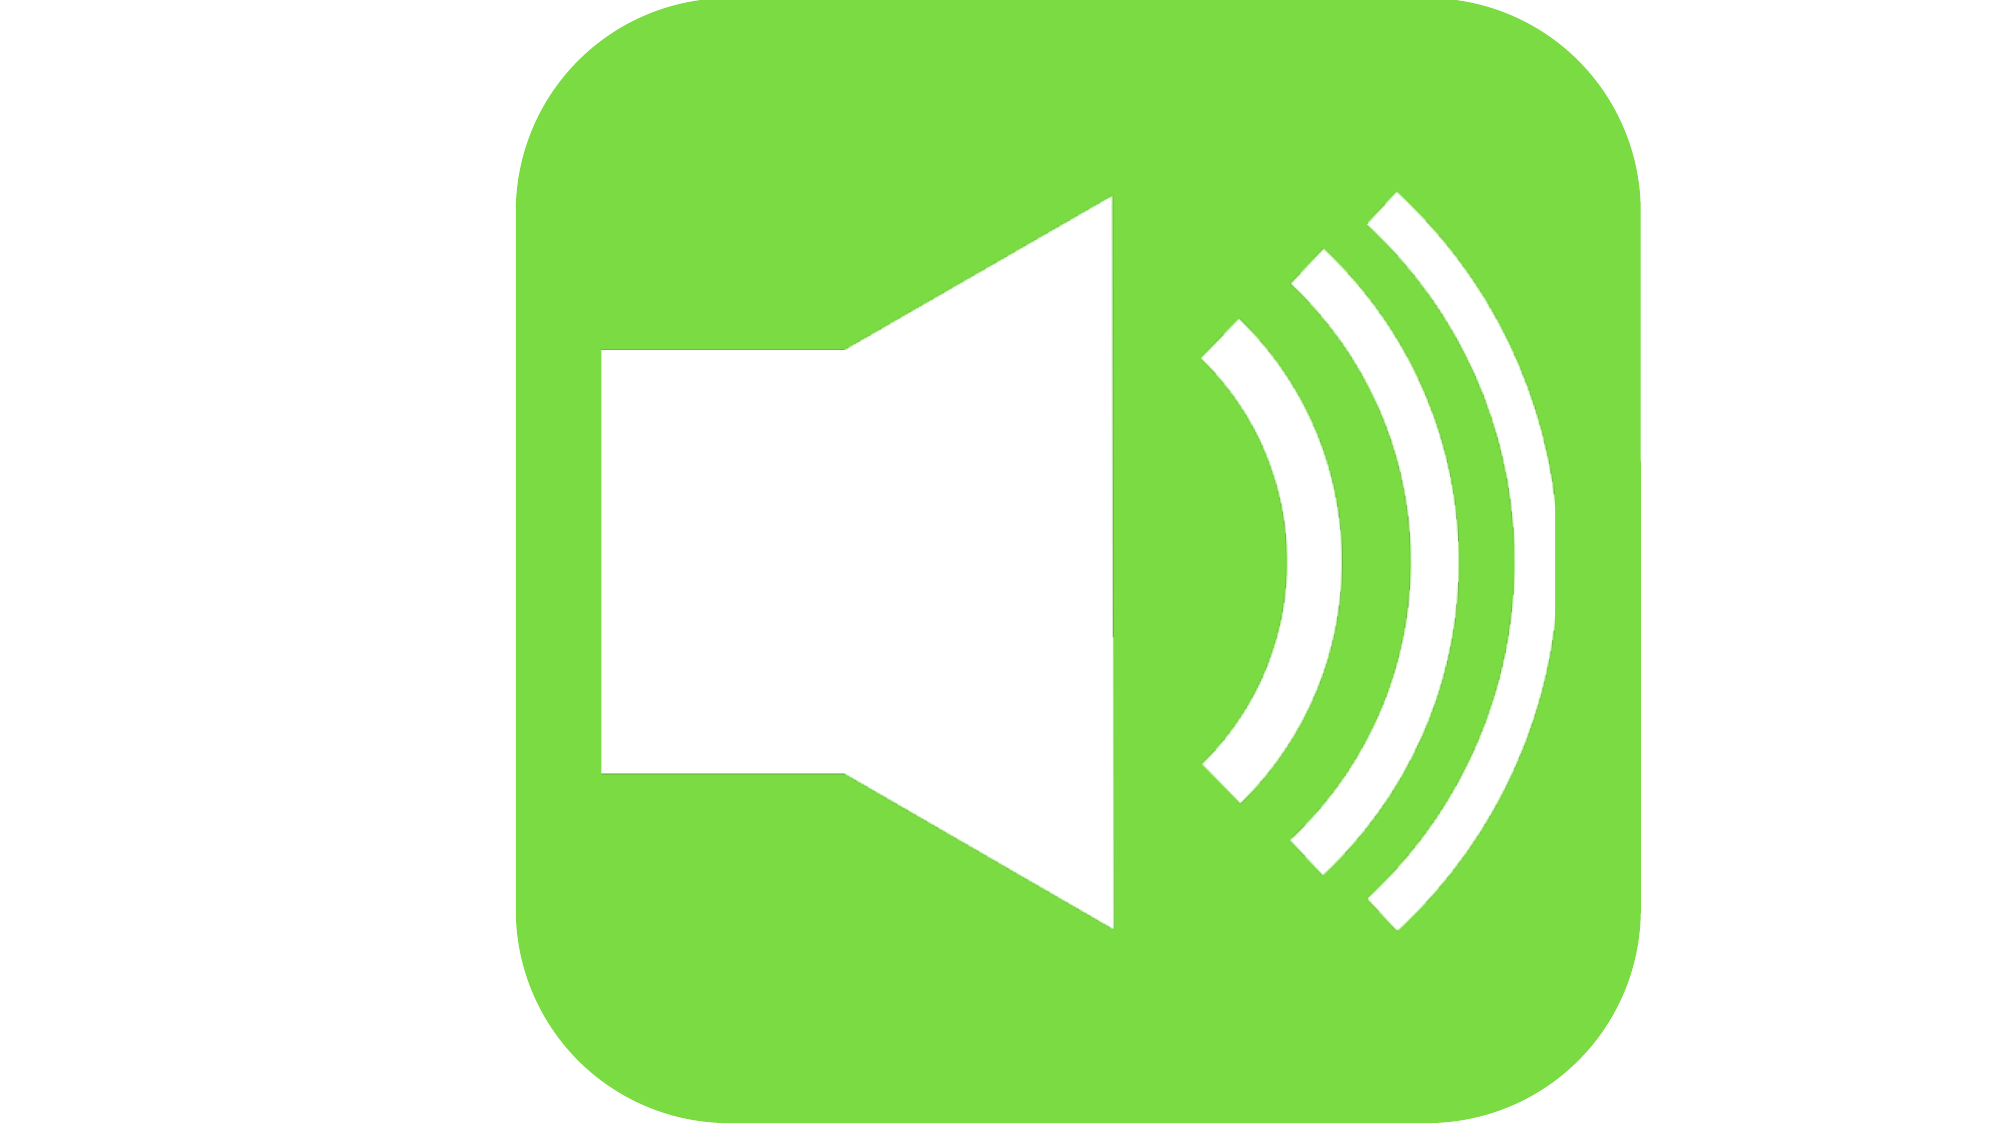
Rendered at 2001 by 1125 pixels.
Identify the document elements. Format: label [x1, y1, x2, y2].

picture [601, 191, 1556, 930]
text_box [514, 0, 1642, 1125]
